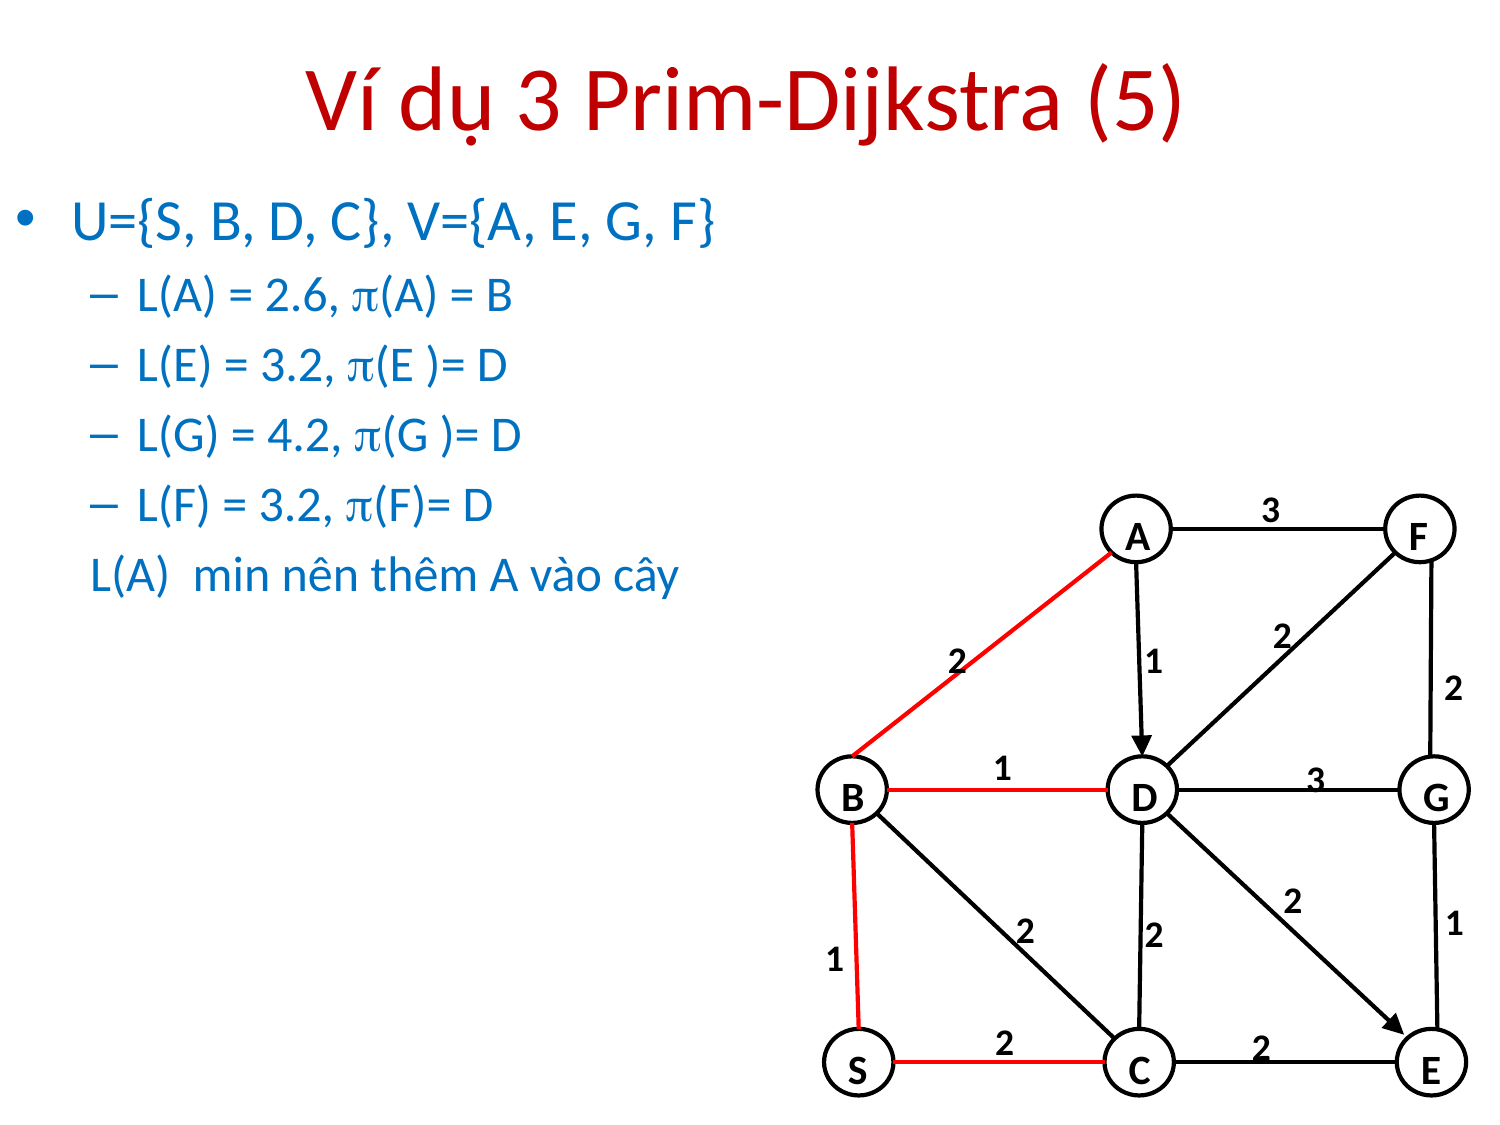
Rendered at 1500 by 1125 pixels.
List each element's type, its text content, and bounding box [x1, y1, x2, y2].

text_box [811, 476, 1478, 1096]
title Ví dụ 3 Prim-Dijkstra (5) [71, 0, 1422, 188]
